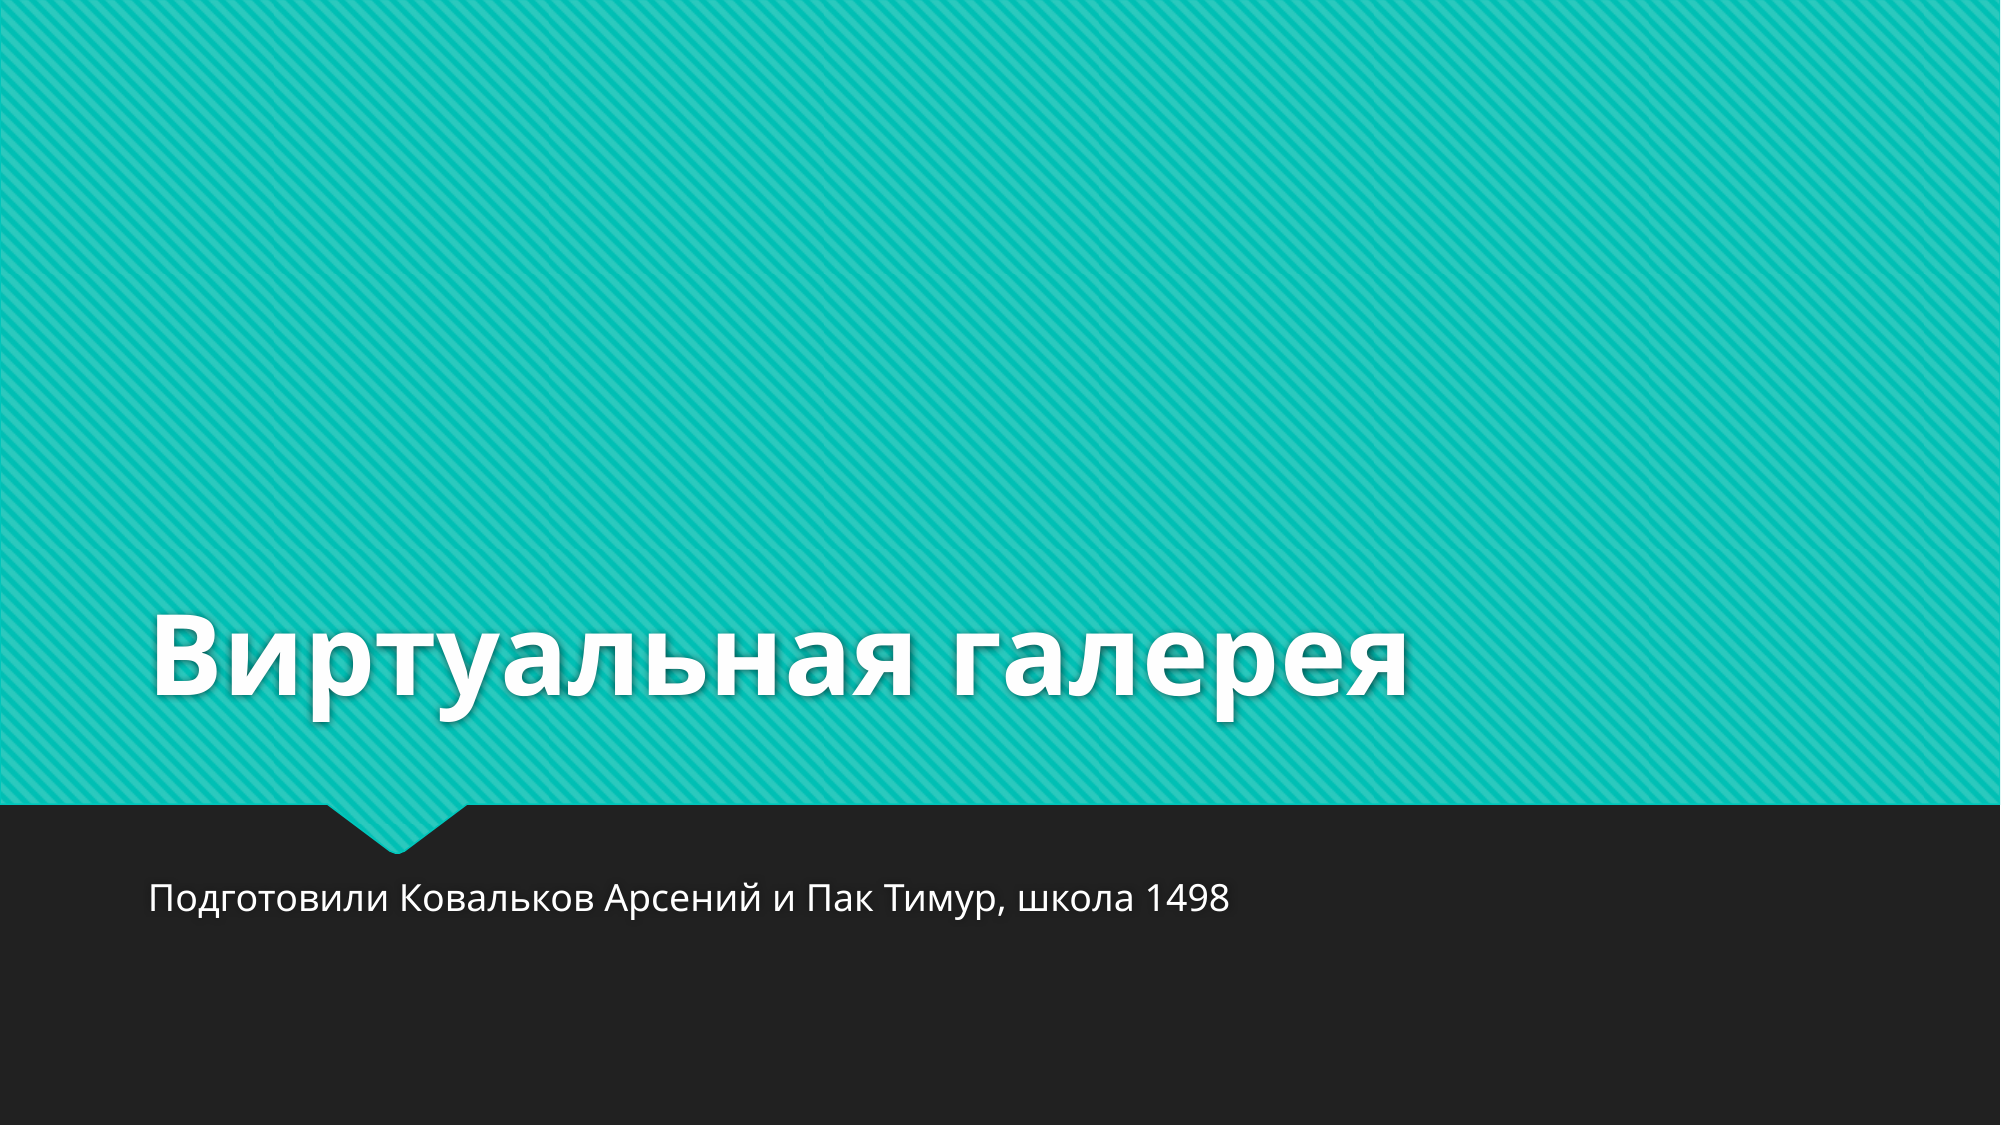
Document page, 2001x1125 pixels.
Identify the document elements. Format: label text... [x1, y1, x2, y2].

title Виртуальная галерея [132, 237, 1868, 726]
subtitle Подготовили Ковальков Арсений и Пак Тимур, школа 1498 [132, 866, 1868, 938]
